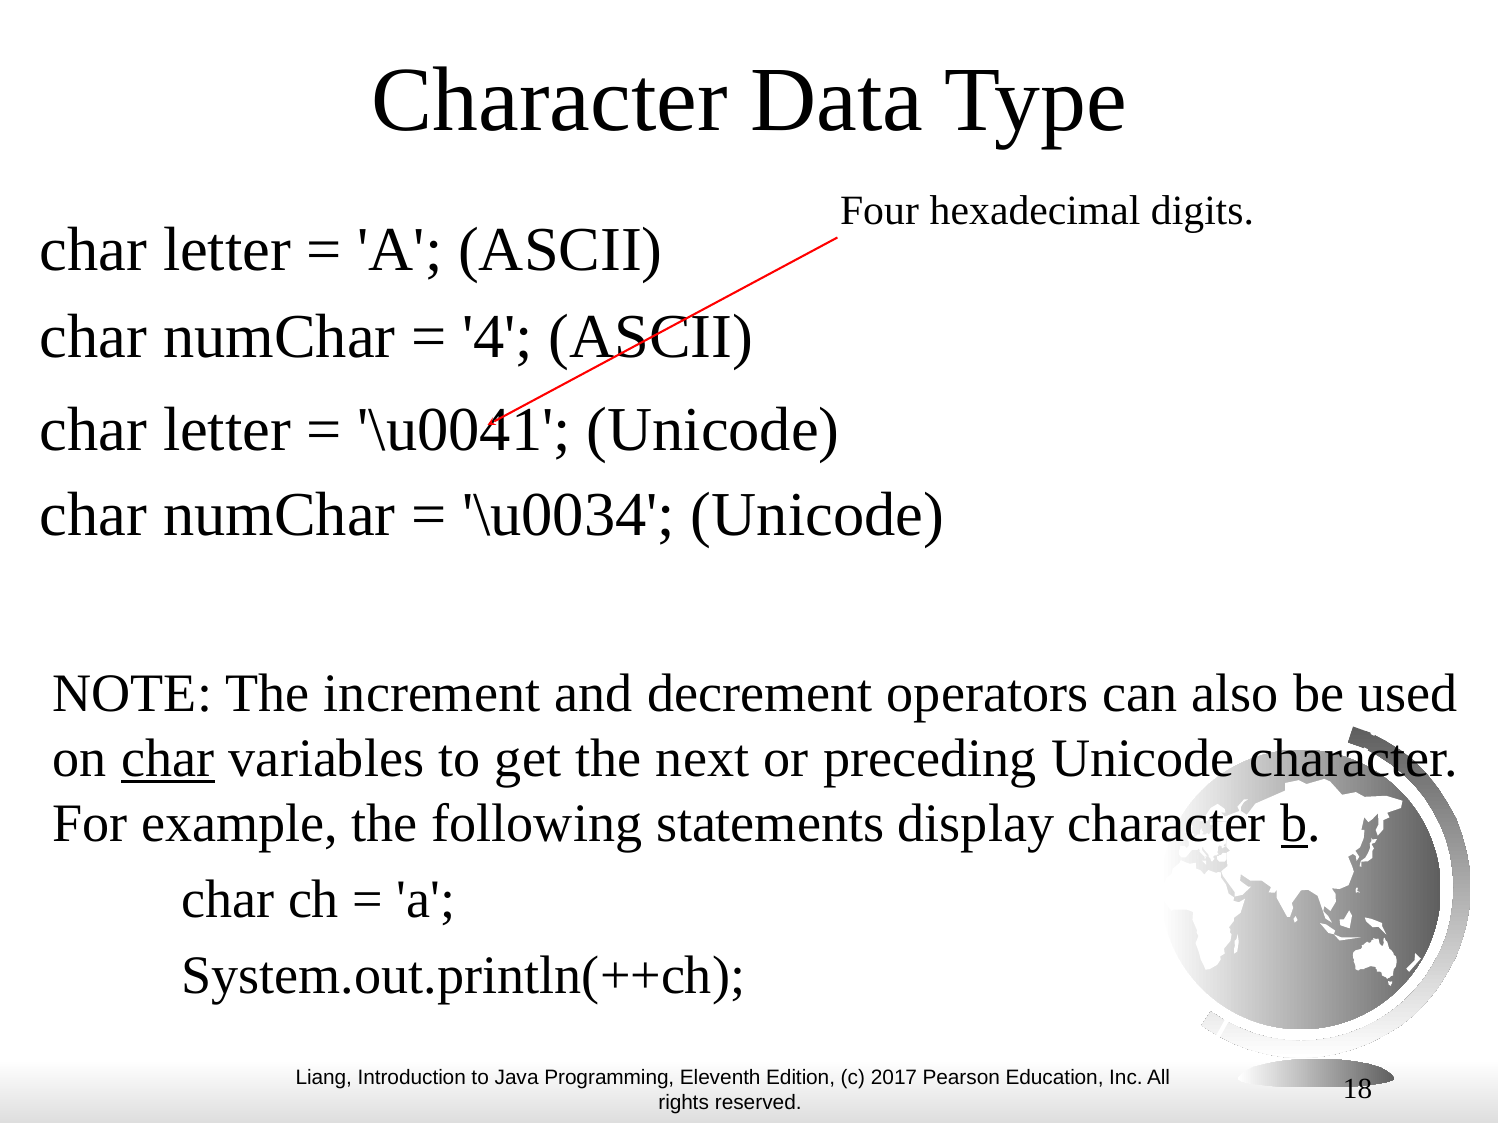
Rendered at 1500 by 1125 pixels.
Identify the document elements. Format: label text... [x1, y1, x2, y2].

title Character Data Type [112, 50, 1388, 138]
text_box Four hexadecimal digits. [824, 174, 1275, 250]
list char letter = 'A'; (ASCII) char numChar = '4'; (ASCII) char letter = '\u0041'; (Unicode) char numChar = '\u0034'; (Unicode) [24, 200, 1088, 588]
text_box NOTE: The increment and decrement operators can also be used on char variables to get the next or preceding Unicode character. For example, the following statements display character b. char ch = 'a'; System.out.println(++ch); [37, 649, 1475, 1025]
text_box [487, 417, 497, 425]
slide_number 18 [1074, 1049, 1388, 1125]
